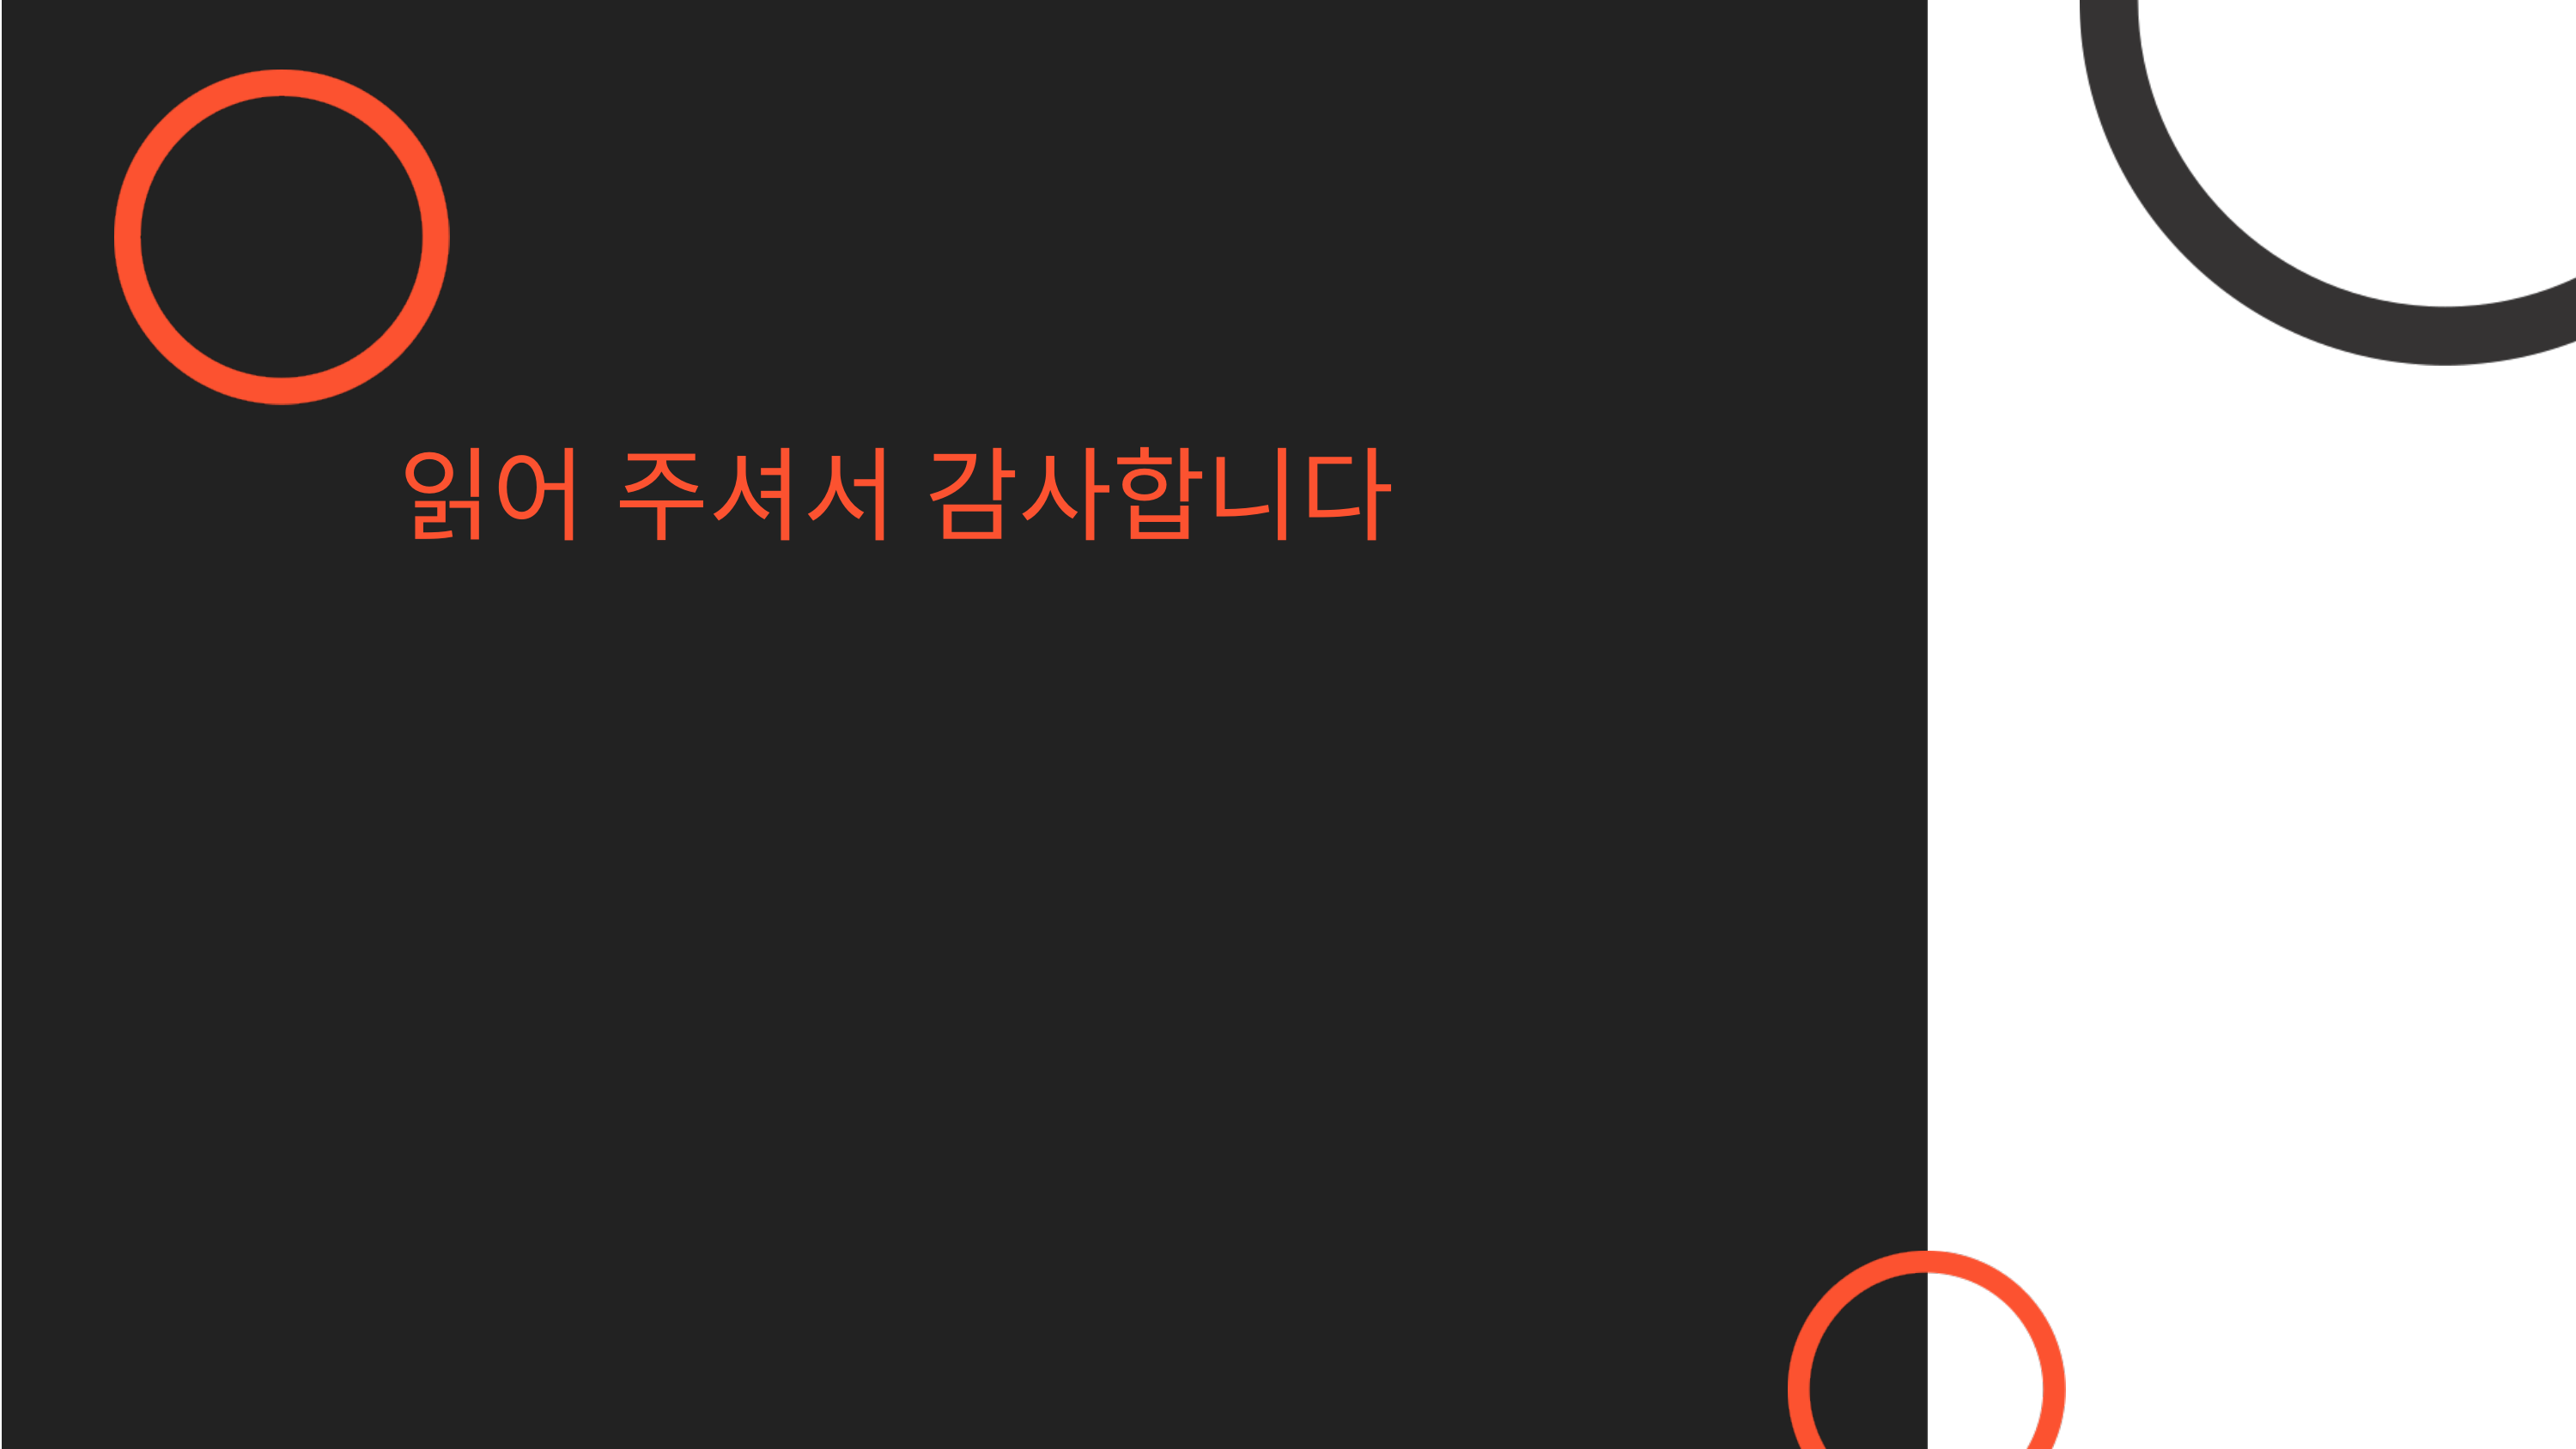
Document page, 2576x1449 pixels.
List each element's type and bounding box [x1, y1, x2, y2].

text_box [1788, 1251, 2066, 1449]
text_box [2, 0, 1928, 1449]
text_box [113, 69, 450, 405]
text_box [2079, 0, 2576, 366]
